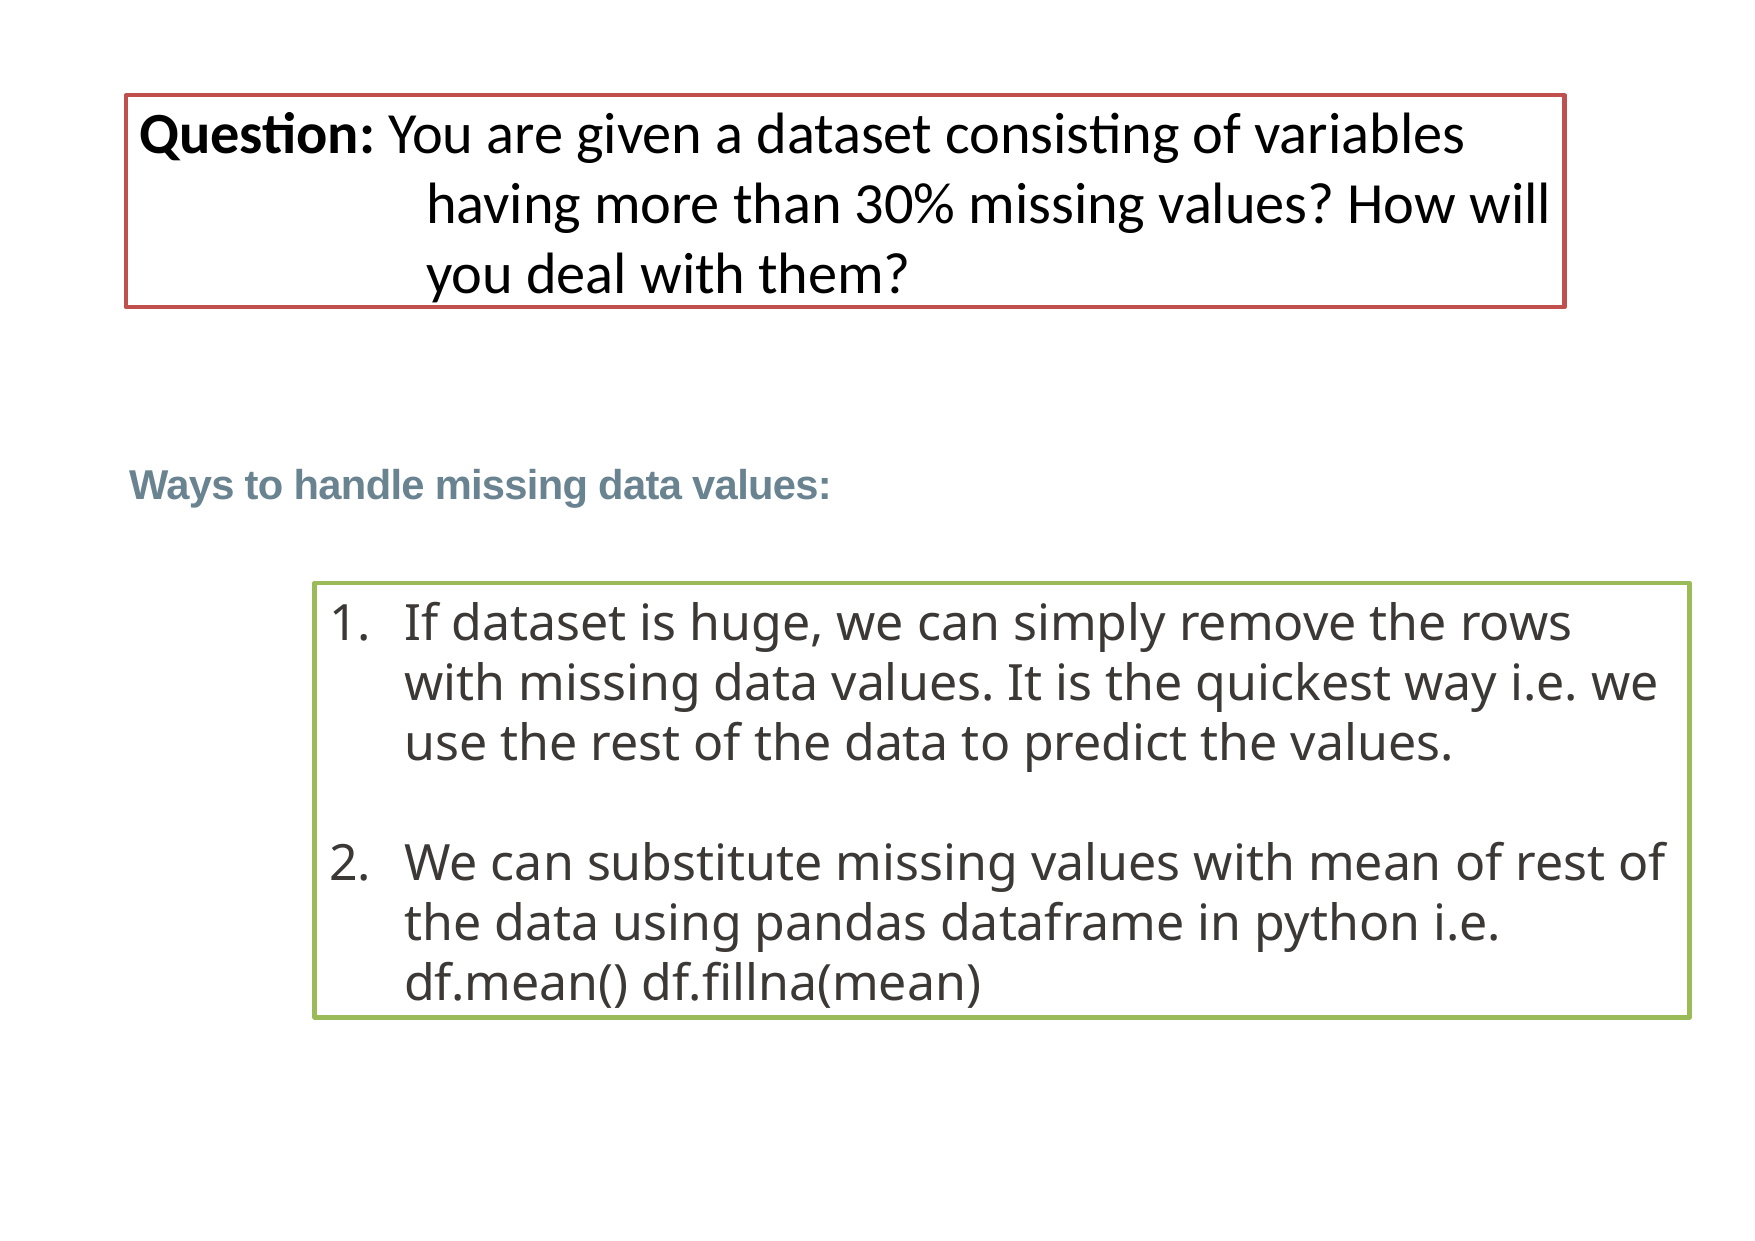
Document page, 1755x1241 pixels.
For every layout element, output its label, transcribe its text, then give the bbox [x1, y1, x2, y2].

text_box Ways to handle missing data values: [127, 457, 967, 508]
title Question: You are given a dataset consisting of variables having more than 30% missing values? How will you deal with them? [124, 93, 1567, 309]
text_box If dataset is huge, we can simply remove the rows with missing data values. It is the quickest way i.e. we use the rest of the data to predict the values. We can substitute missing values with mean of rest of the data using pandas dataframe in python i.e. df.mean() df.fillna(mean) [312, 581, 1692, 1020]
